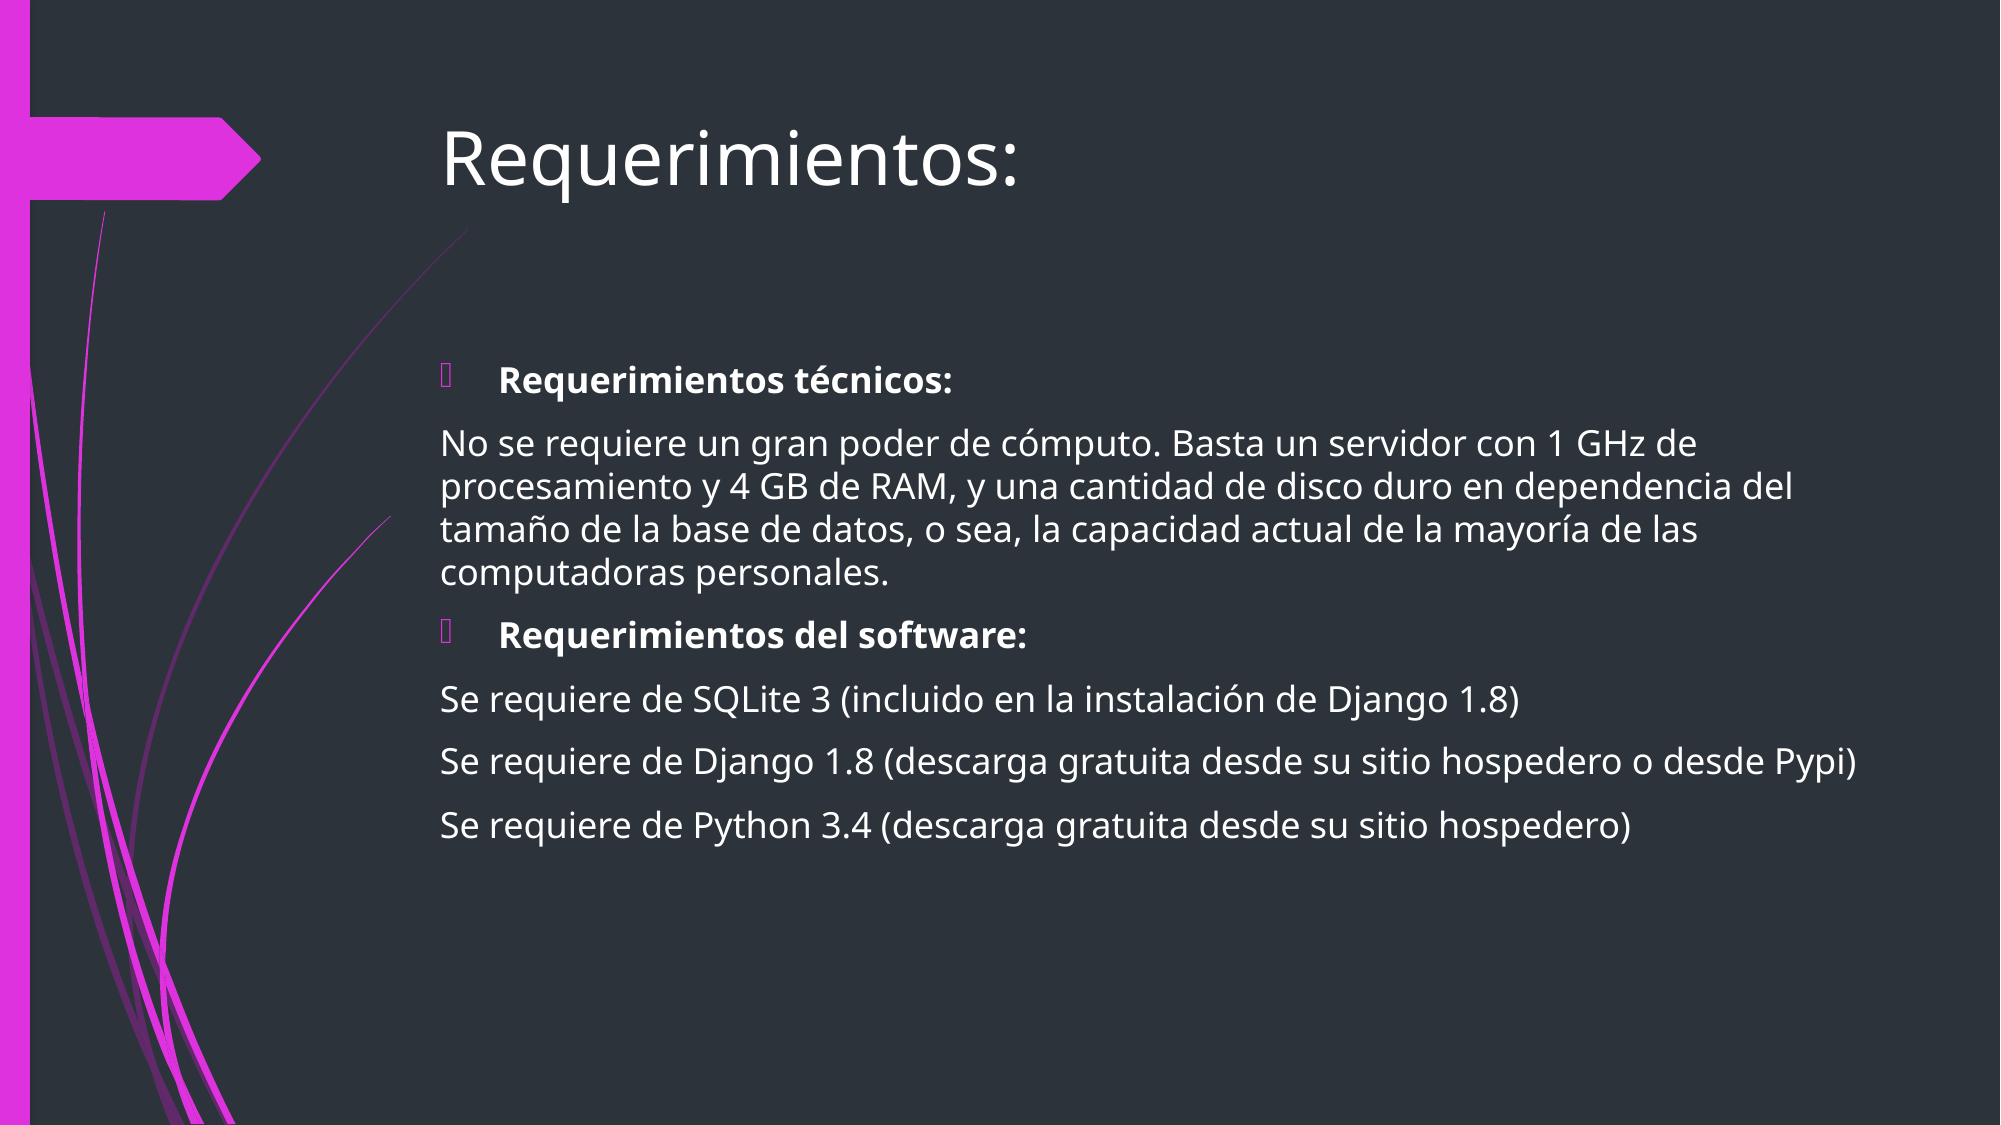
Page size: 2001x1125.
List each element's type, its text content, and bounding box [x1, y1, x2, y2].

list Requerimientos técnicos: No se requiere un gran poder de cómputo. Basta un servidor con 1 GHz de procesamiento y 4 GB de RAM, y una cantidad de disco duro en dependencia del tamaño de la base de datos, o sea, la capacidad actual de la mayoría de las computadoras personales. Requerimientos del software: Se requiere de SQLite 3 (incluido en la instalación de Django 1.8) Se requiere de Django 1.8 (descarga gratuita desde su sitio hospedero o desde Pypi) Se requiere de Python 3.4 (descarga gratuita desde su sitio hospedero) [424, 350, 1888, 970]
title Requerimientos: [425, 102, 1888, 313]
